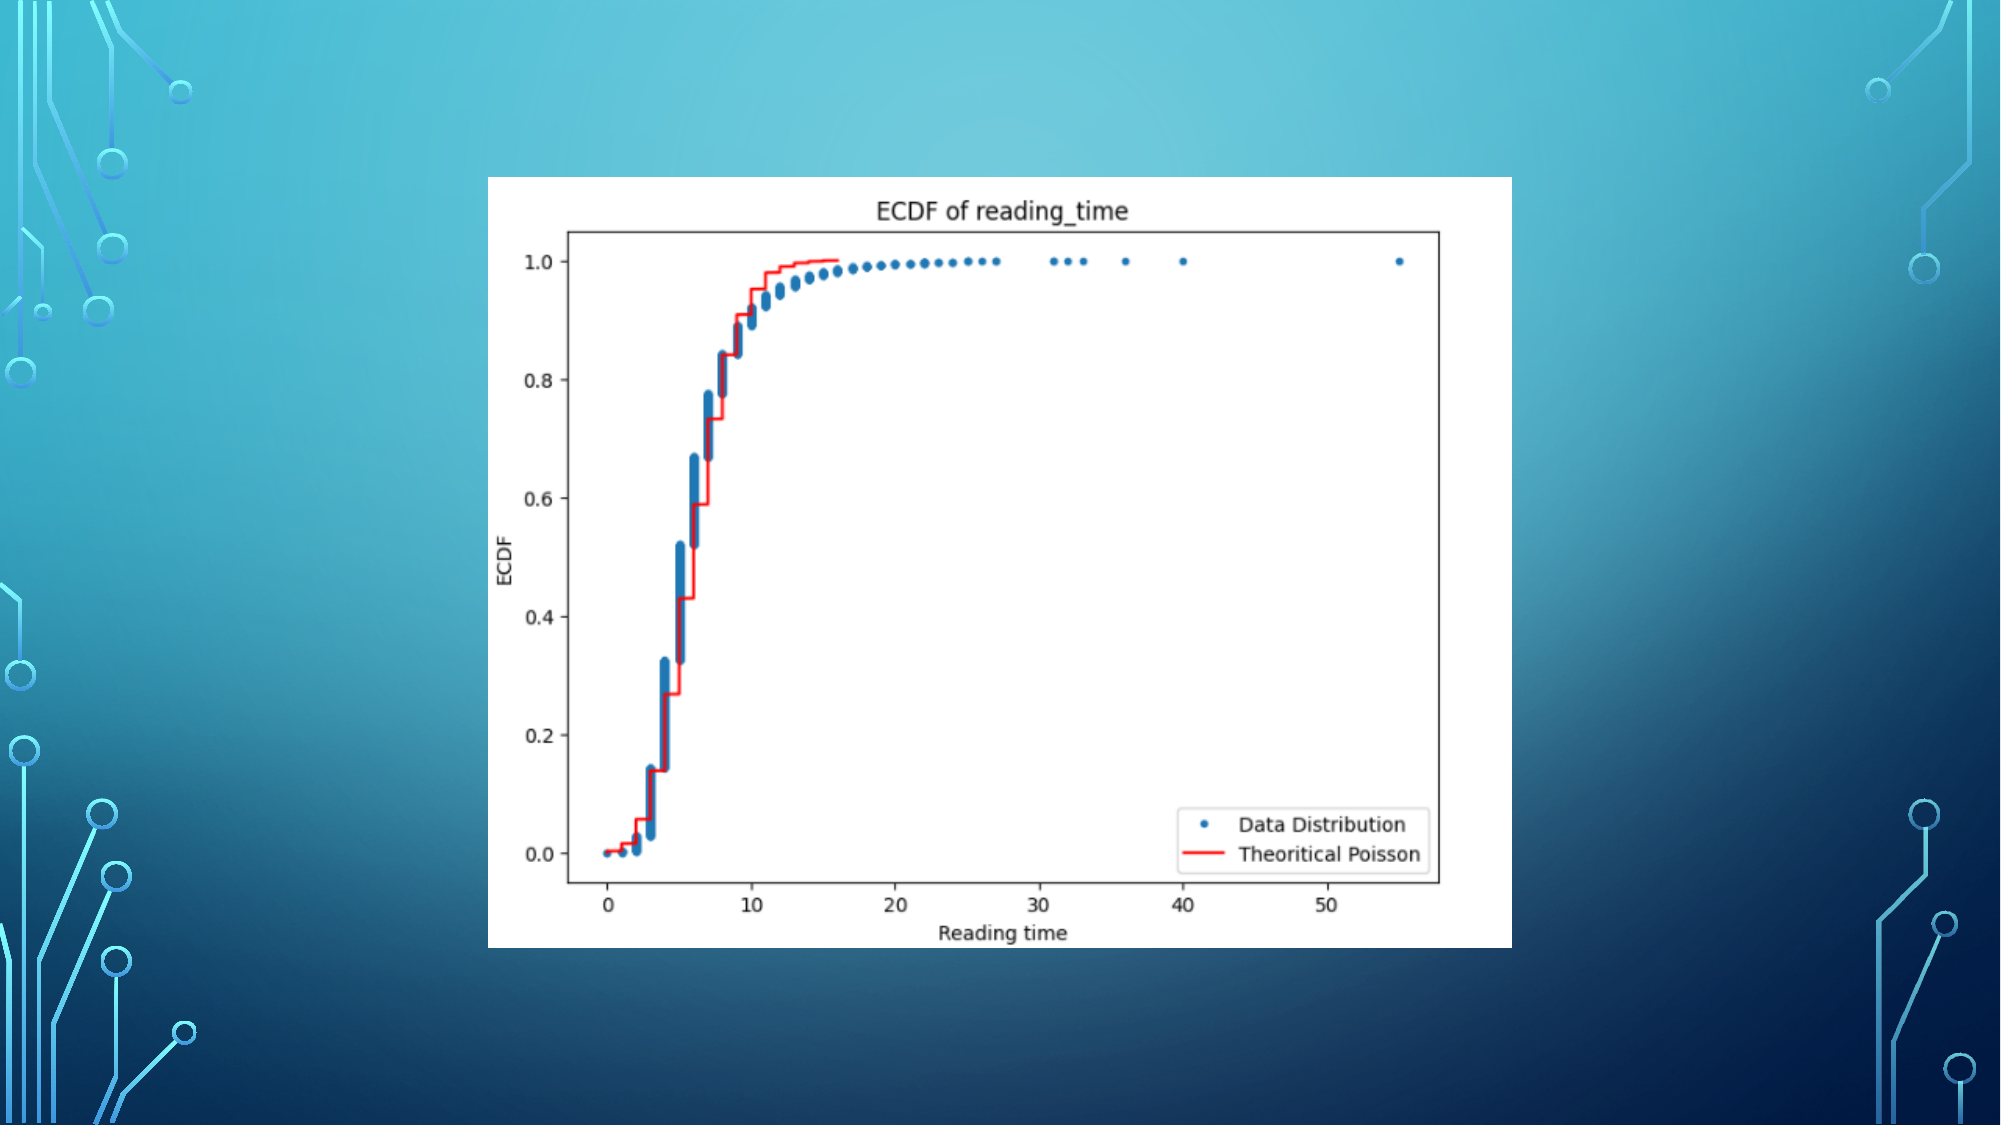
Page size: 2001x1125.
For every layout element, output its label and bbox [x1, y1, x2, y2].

picture [487, 177, 1512, 948]
